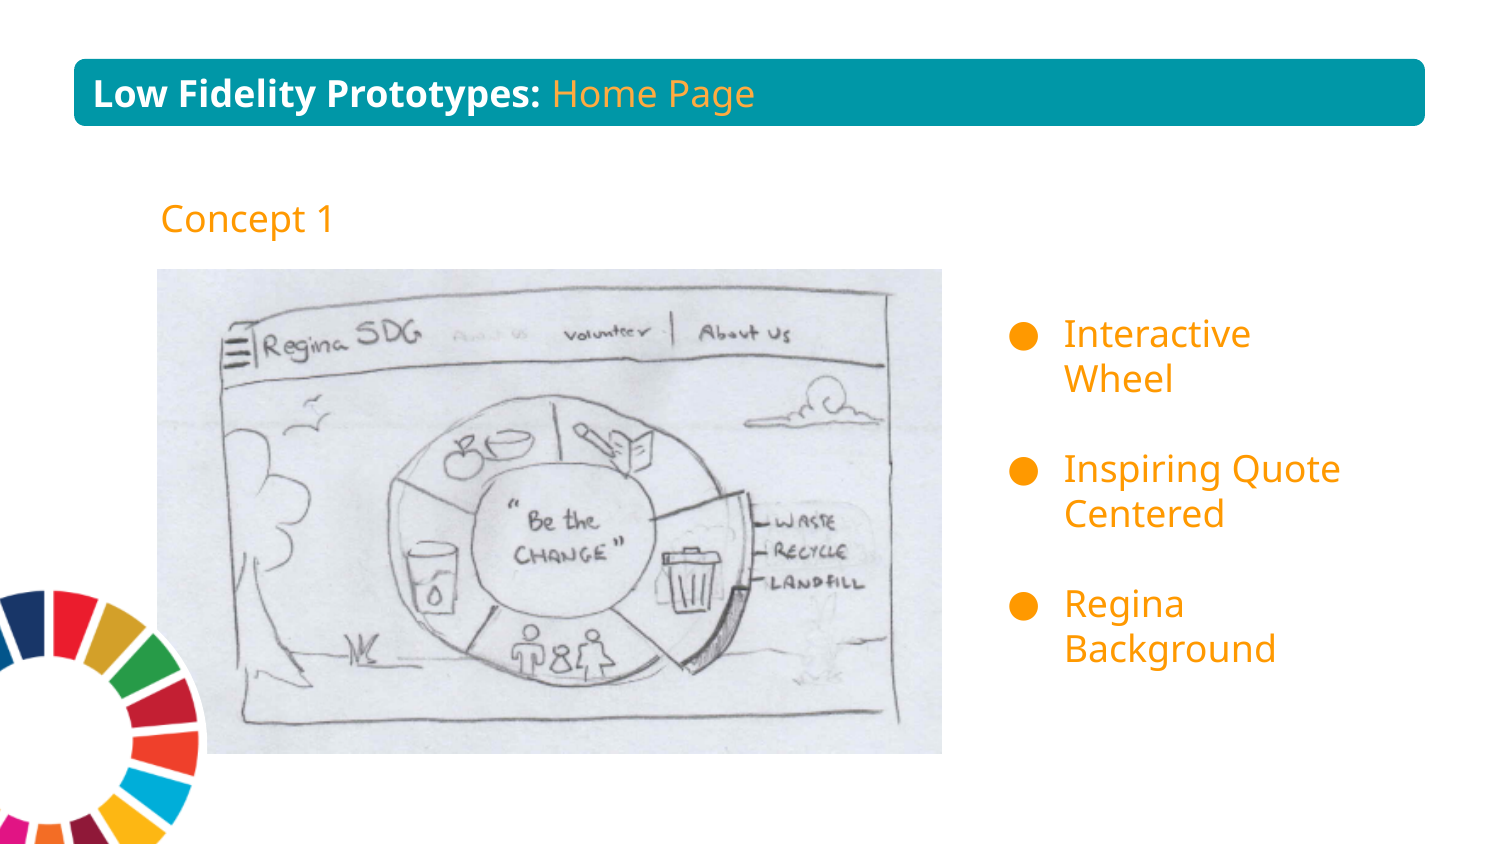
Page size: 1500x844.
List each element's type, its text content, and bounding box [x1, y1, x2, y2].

text_box Concept 1 [145, 180, 362, 270]
picture [0, 269, 943, 844]
text_box Interactive Wheel Inspiring Quote Centered Regina Background [973, 294, 1370, 668]
text_box Low Fidelity Prototypes: Home Page [74, 58, 1425, 126]
